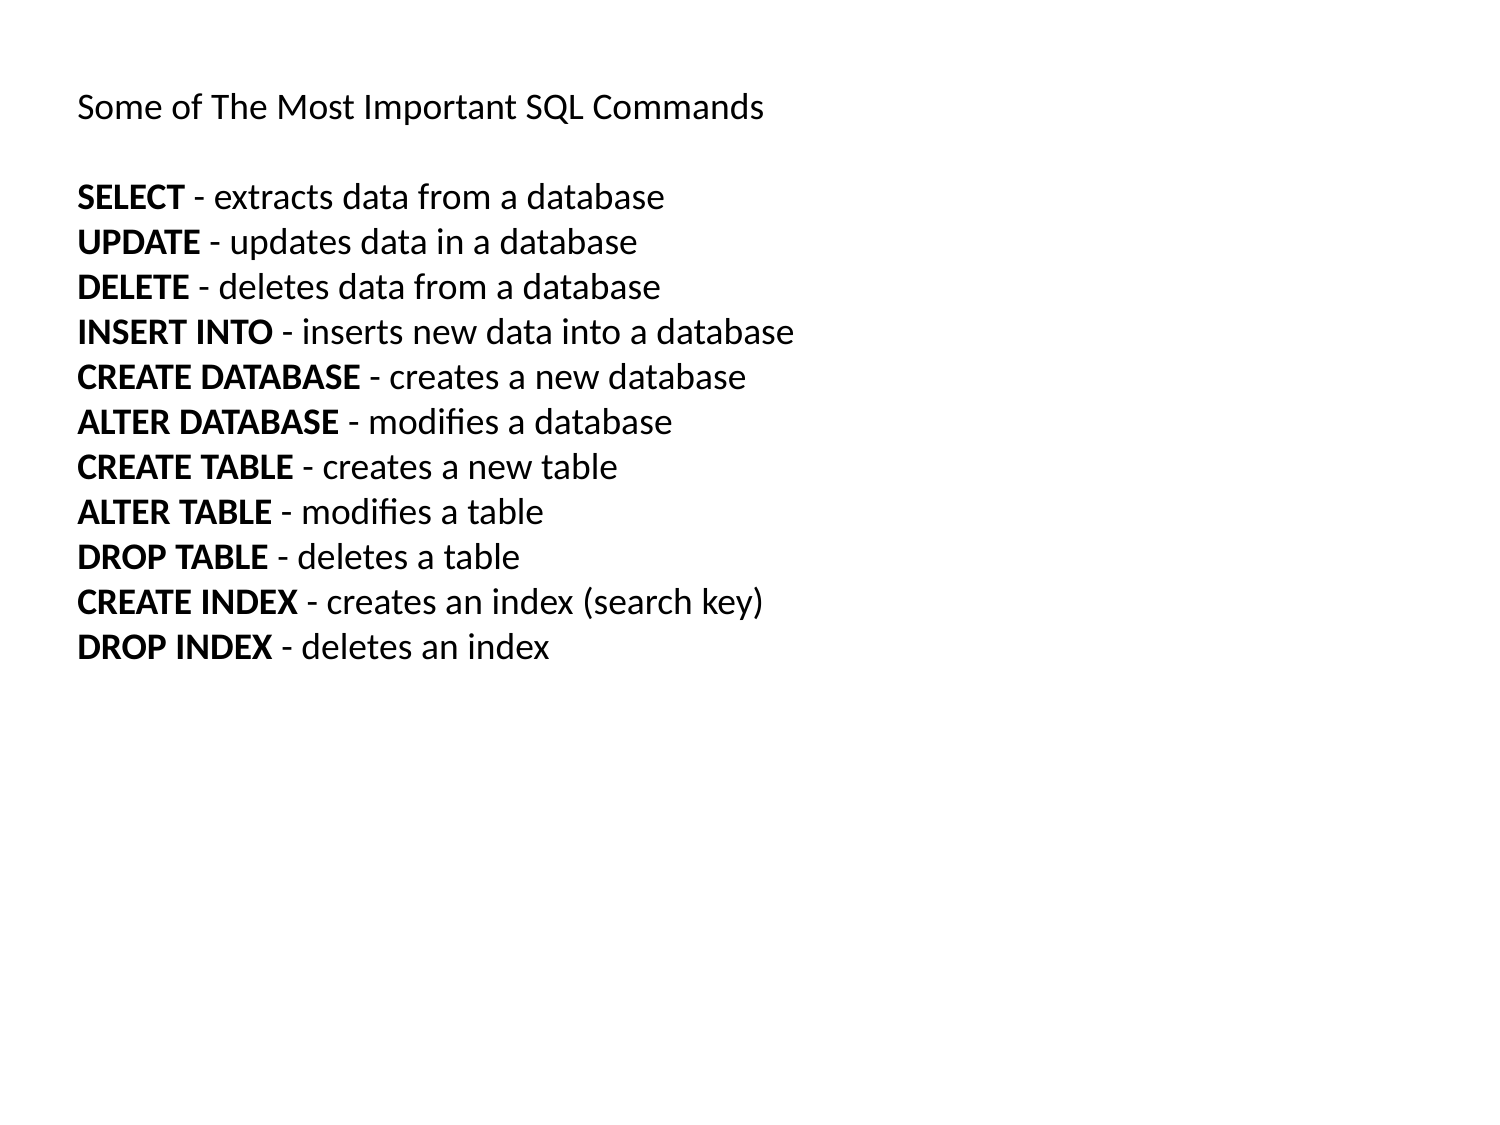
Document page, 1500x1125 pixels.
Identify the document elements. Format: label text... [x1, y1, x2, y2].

text_box Some of The Most Important SQL Commands SELECT - extracts data from a database UPDATE - updates data in a database DELETE - deletes data from a database INSERT INTO - inserts new data into a database CREATE DATABASE - creates a new database ALTER DATABASE - modifies a database CREATE TABLE - creates a new table ALTER TABLE - modifies a table DROP TABLE - deletes a table CREATE INDEX - creates an index (search key) DROP INDEX - deletes an index [62, 74, 1300, 675]
